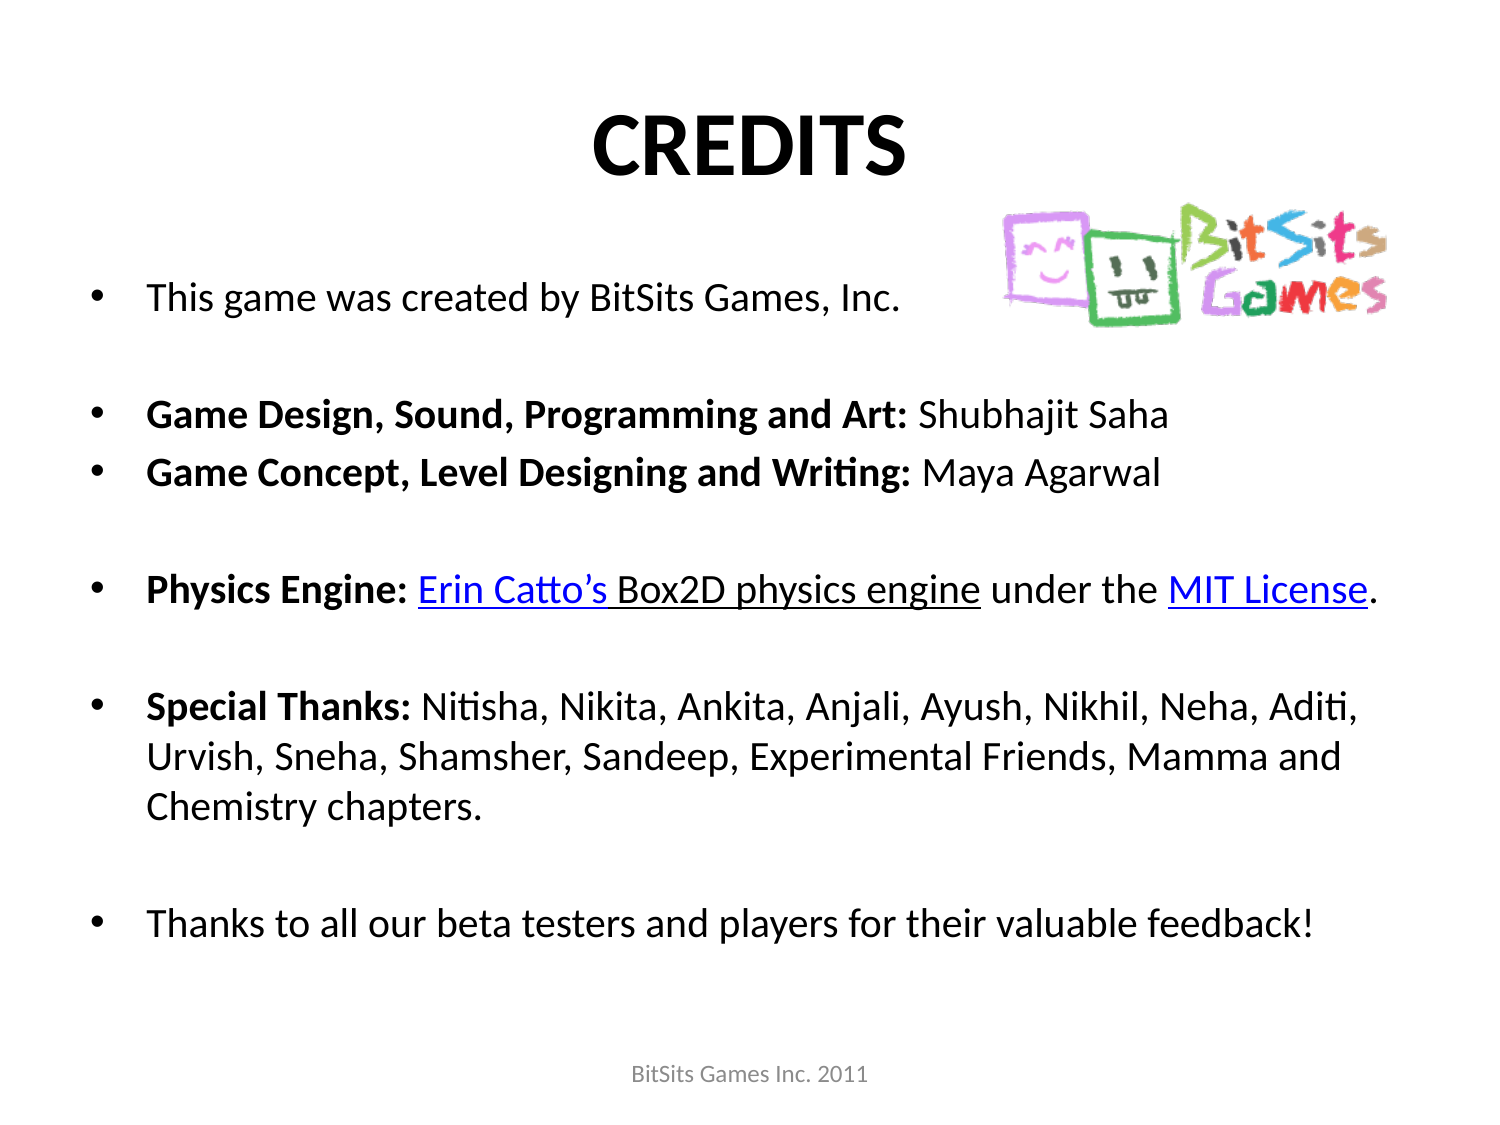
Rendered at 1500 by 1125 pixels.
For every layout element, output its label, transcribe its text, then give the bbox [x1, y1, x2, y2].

picture [999, 199, 1388, 330]
title CREDITS [75, 45, 1425, 233]
footer BitSits Games Inc. 2011 [512, 1042, 988, 1103]
list This game was created by BitSits Games, Inc. Game Design, Sound, Programming and Art: Shubhajit Saha Game Concept, Level Designing and Writing: Maya Agarwal Physics Engine: Erin Catto’s Box2D physics engine under the MIT License. Special Thanks: Nitisha, Nikita, Ankita, Anjali, Ayush, Nikhil, Neha, Aditi, Urvish, Sneha, Shamsher, Sandeep, Experimental Friends, Mamma and Chemistry chapters. Thanks to all our beta testers and players for their valuable feedback! [75, 262, 1425, 1005]
